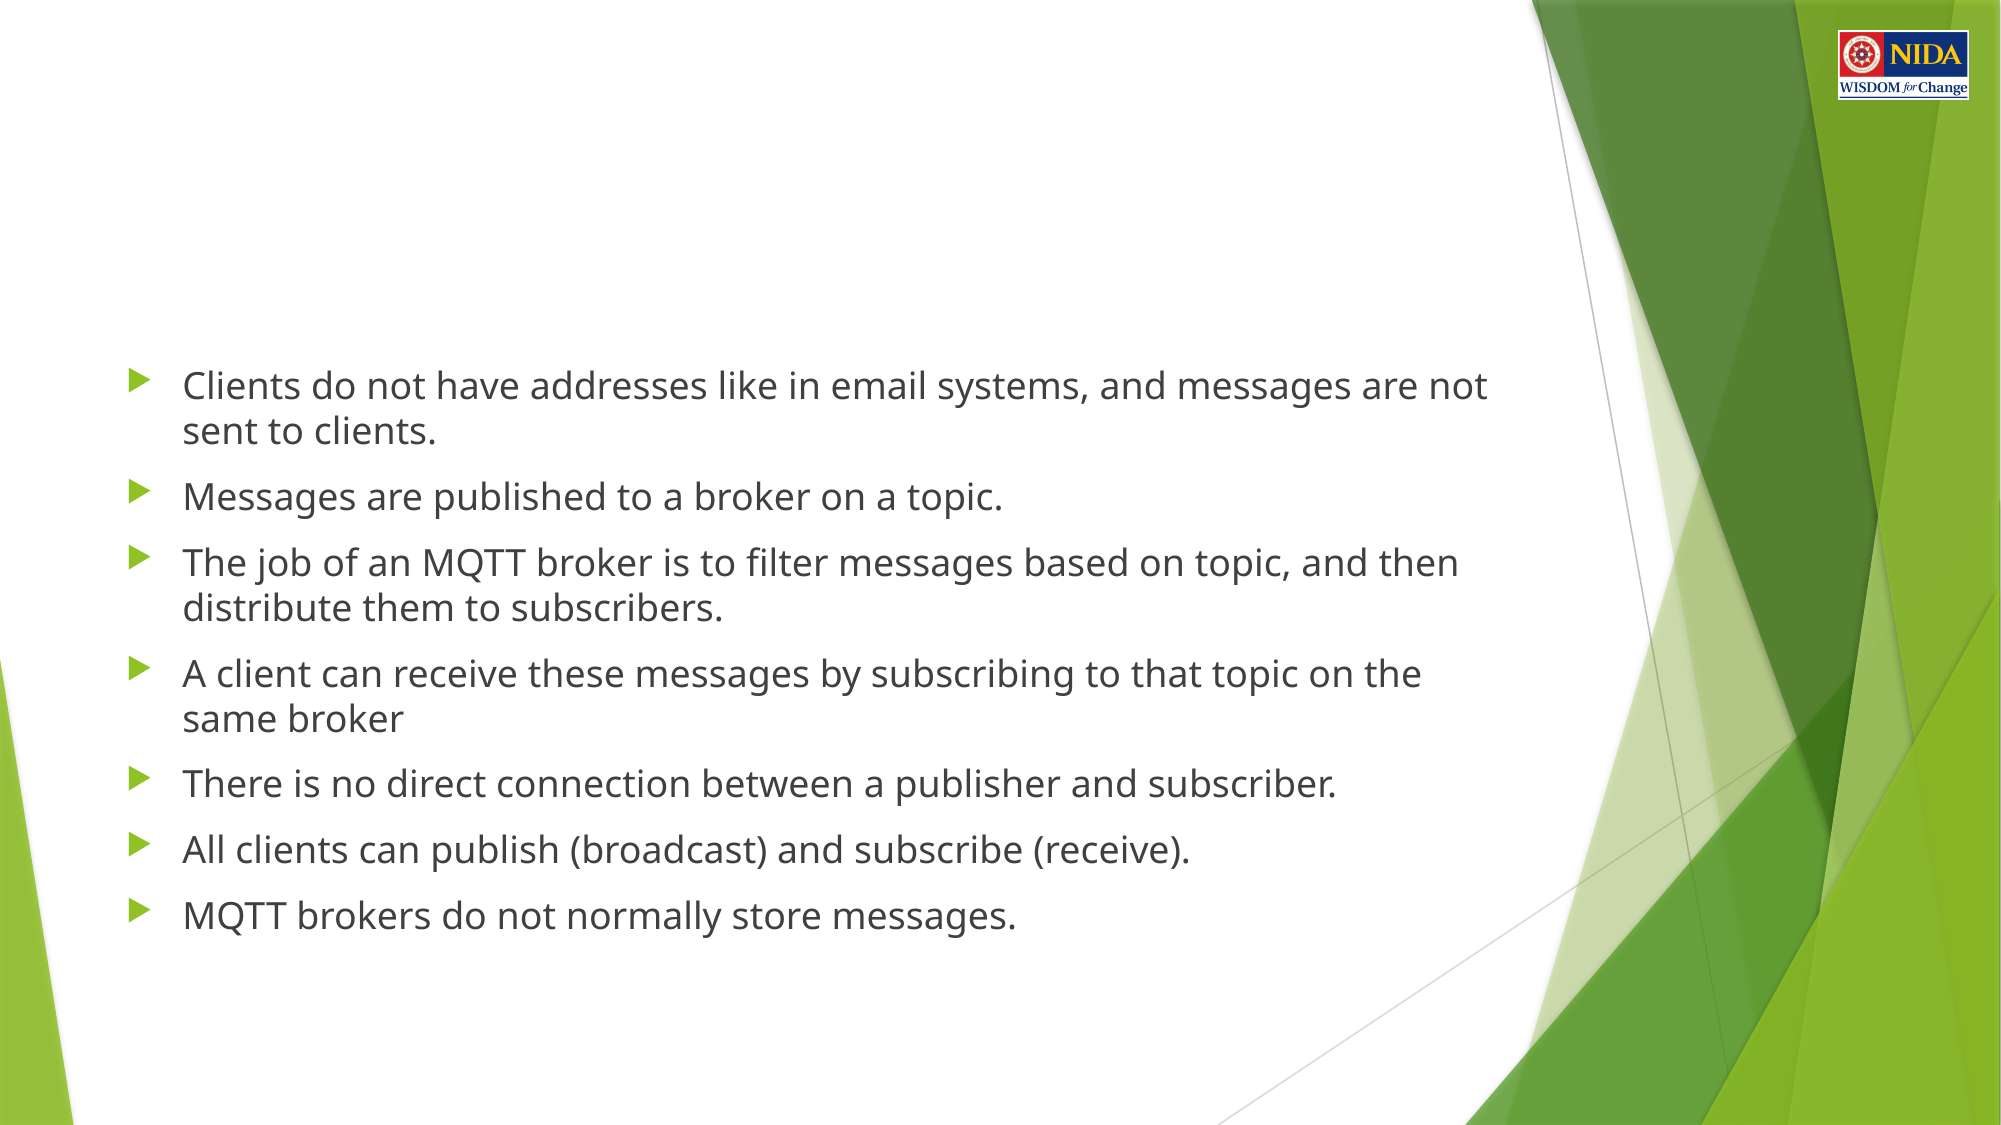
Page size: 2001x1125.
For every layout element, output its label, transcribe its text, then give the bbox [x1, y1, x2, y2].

picture [1838, 30, 1969, 100]
list Clients do not have addresses like in email systems, and messages are not sent to clients. Messages are published to a broker on a topic. The job of an MQTT broker is to filter messages based on topic, and then distribute them to subscribers. A client can receive these messages by subscribing to that topic on the same broker There is no direct connection between a publisher and subscriber. All clients can publish (broadcast) and subscribe (receive). MQTT brokers do not normally store messages. [111, 354, 1522, 992]
